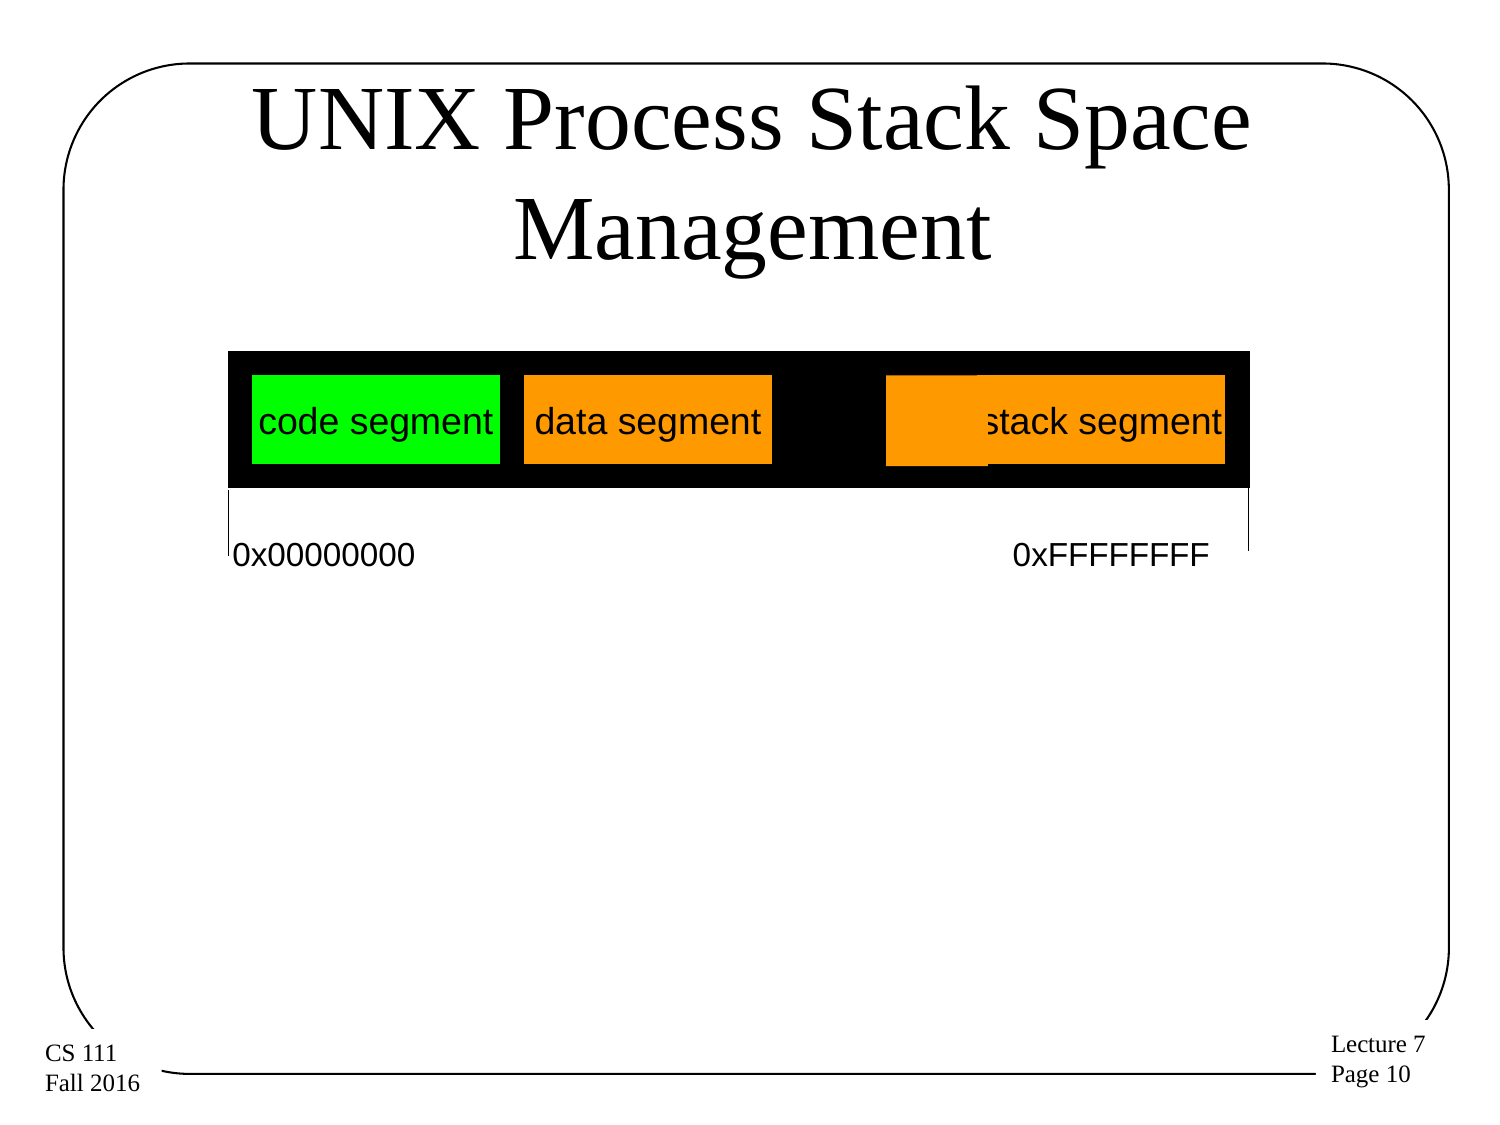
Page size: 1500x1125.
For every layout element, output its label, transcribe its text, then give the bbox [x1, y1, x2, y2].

text_box code segment [251, 374, 501, 465]
text_box data segment [523, 374, 773, 465]
title UNIX Process Stack Space Management [19, 73, 1487, 263]
text_box 0xFFFFFFFF [1012, 532, 1210, 573]
text_box [228, 351, 1249, 488]
text_box [886, 375, 988, 467]
text_box 0x00000000 [232, 532, 416, 573]
text_box stack segment [976, 374, 1227, 465]
